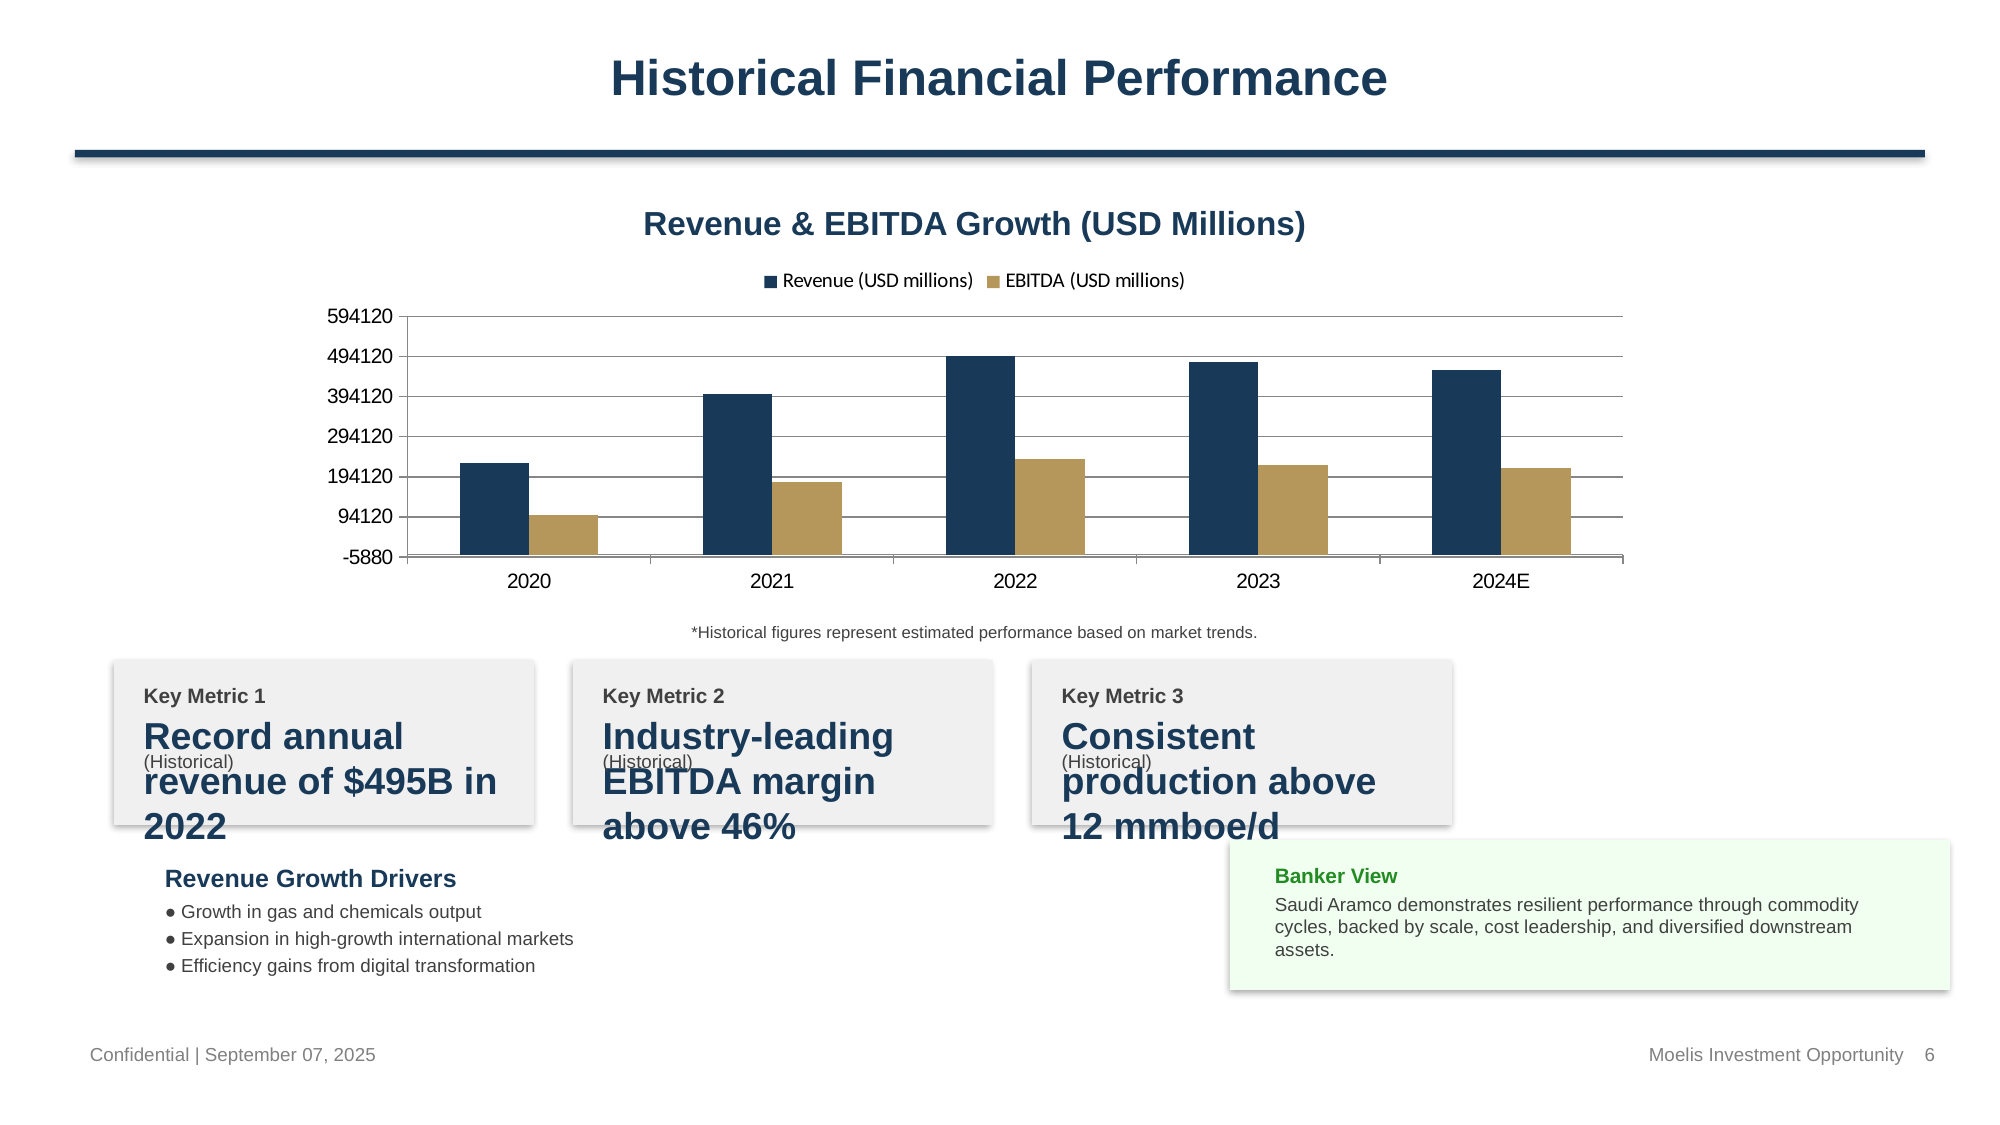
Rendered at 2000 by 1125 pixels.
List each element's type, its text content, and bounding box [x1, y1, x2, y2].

text_box Consistent production above 12 mmboe/d [1046, 810, 1437, 855]
text_box Revenue & EBITDA Growth (USD Millions) [149, 194, 1800, 250]
text_box [113, 659, 535, 826]
text_box Key Metric 3 [1046, 675, 1437, 704]
text_box Industry-leading EBITDA margin above 46% [587, 810, 978, 855]
text_box ● Expansion in high-growth international markets [149, 919, 1200, 946]
text_box (Historical) [128, 742, 519, 772]
text_box Historical Financial Performance [610, 44, 1390, 105]
chart [299, 254, 1651, 601]
text_box Moelis Investment Opportunity 6 [1424, 1035, 1950, 1073]
text_box Record annual revenue of $495B in 2022 [128, 704, 519, 742]
text_box Key Metric 2 [587, 675, 978, 704]
text_box *Historical figures represent estimated performance based on market trends. [299, 614, 1650, 650]
text_box [74, 149, 1926, 158]
text_box Industry-leading EBITDA margin above 46% [587, 704, 978, 742]
text_box [1031, 659, 1453, 826]
text_box [128, 772, 519, 810]
text_box [572, 659, 994, 826]
text_box Revenue Growth Drivers [149, 855, 1200, 892]
text_box Key Metric 1 [128, 675, 519, 704]
text_box Confidential | September 07, 2025 [74, 1035, 675, 1073]
text_box ● Efficiency gains from digital transformation [149, 946, 1200, 984]
text_box (Historical) [1046, 742, 1437, 772]
text_box Consistent production above 12 mmboe/d [1046, 704, 1437, 742]
text_box [587, 772, 978, 810]
text_box Saudi Aramco demonstrates resilient performance through commodity cycles, backed by scale, cost leadership, and diversified downstream assets. [1259, 885, 1920, 968]
text_box Banker View [1259, 855, 1920, 885]
text_box [1046, 772, 1437, 810]
text_box ● Growth in gas and chemicals output [149, 892, 1200, 919]
text_box [1229, 839, 1951, 991]
text_box Record annual revenue of $495B in 2022 [128, 810, 519, 855]
text_box (Historical) [587, 742, 978, 772]
